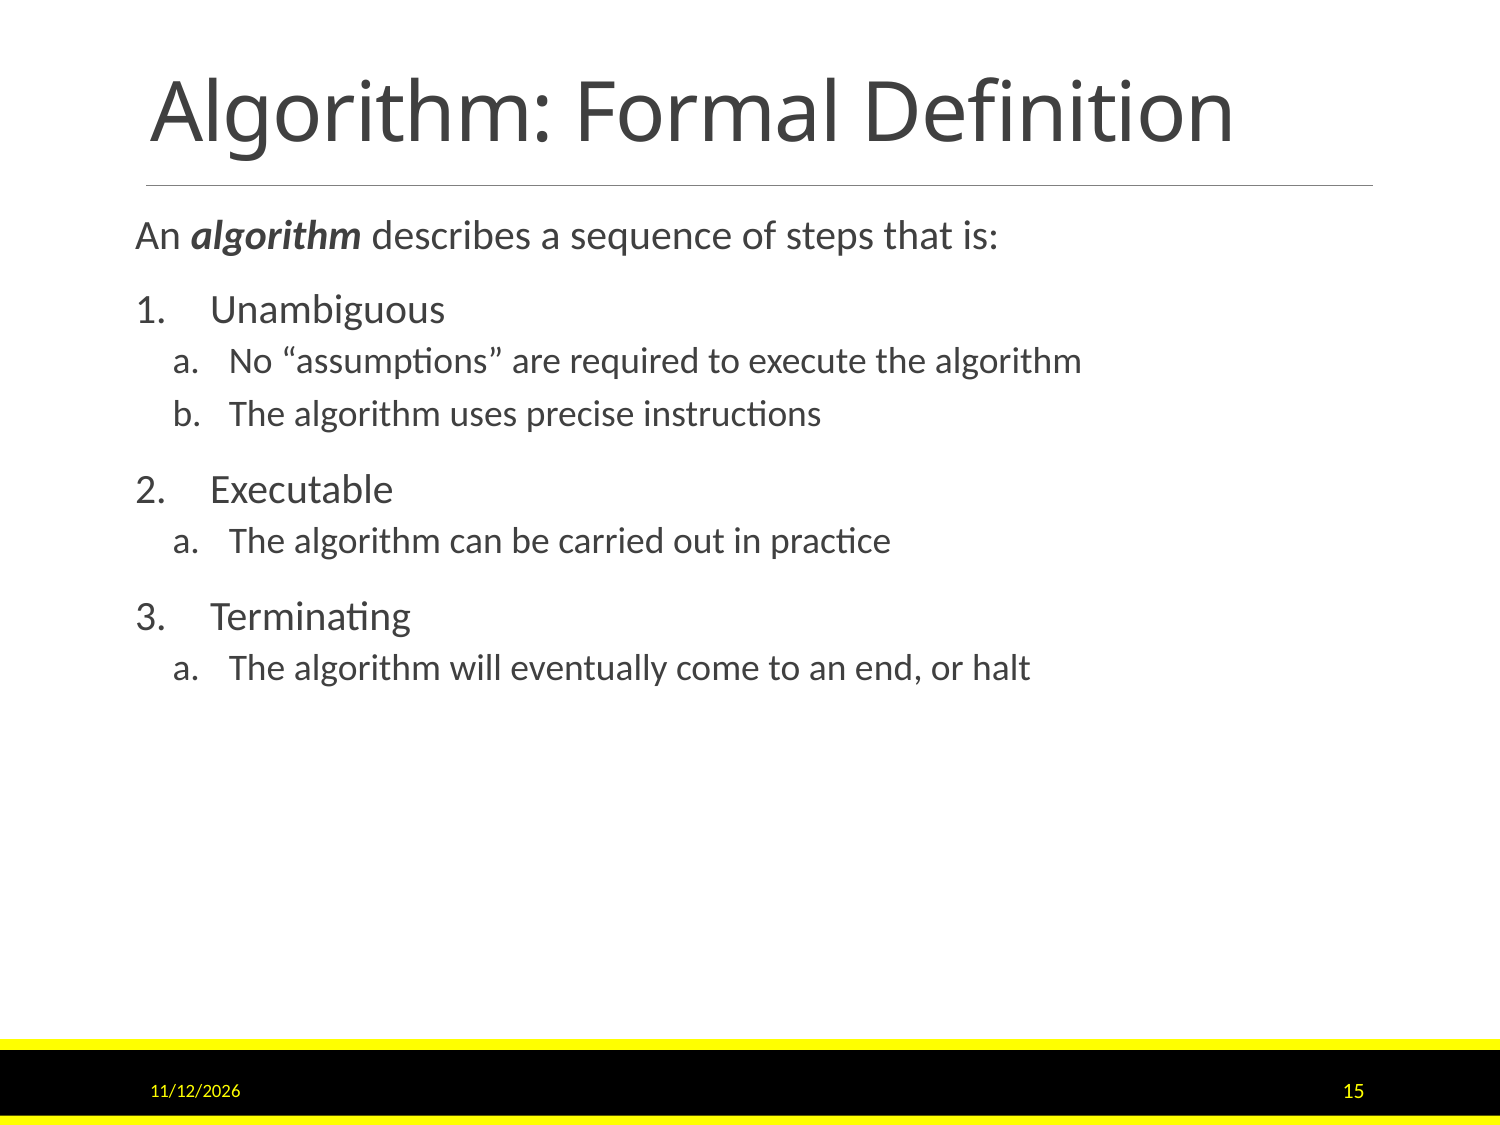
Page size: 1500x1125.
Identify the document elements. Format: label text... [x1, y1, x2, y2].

slide_number 15 [1218, 1059, 1380, 1120]
list An algorithm describes a sequence of steps that is: Unambiguous No “assumptions” are required to execute the algorithm The algorithm uses precise instructions Executable The algorithm can be carried out in practice Terminating The algorithm will eventually come to an end, or halt [135, 205, 1373, 963]
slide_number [135, 1059, 440, 1120]
title Algorithm: Formal Definition [135, 47, 1373, 167]
